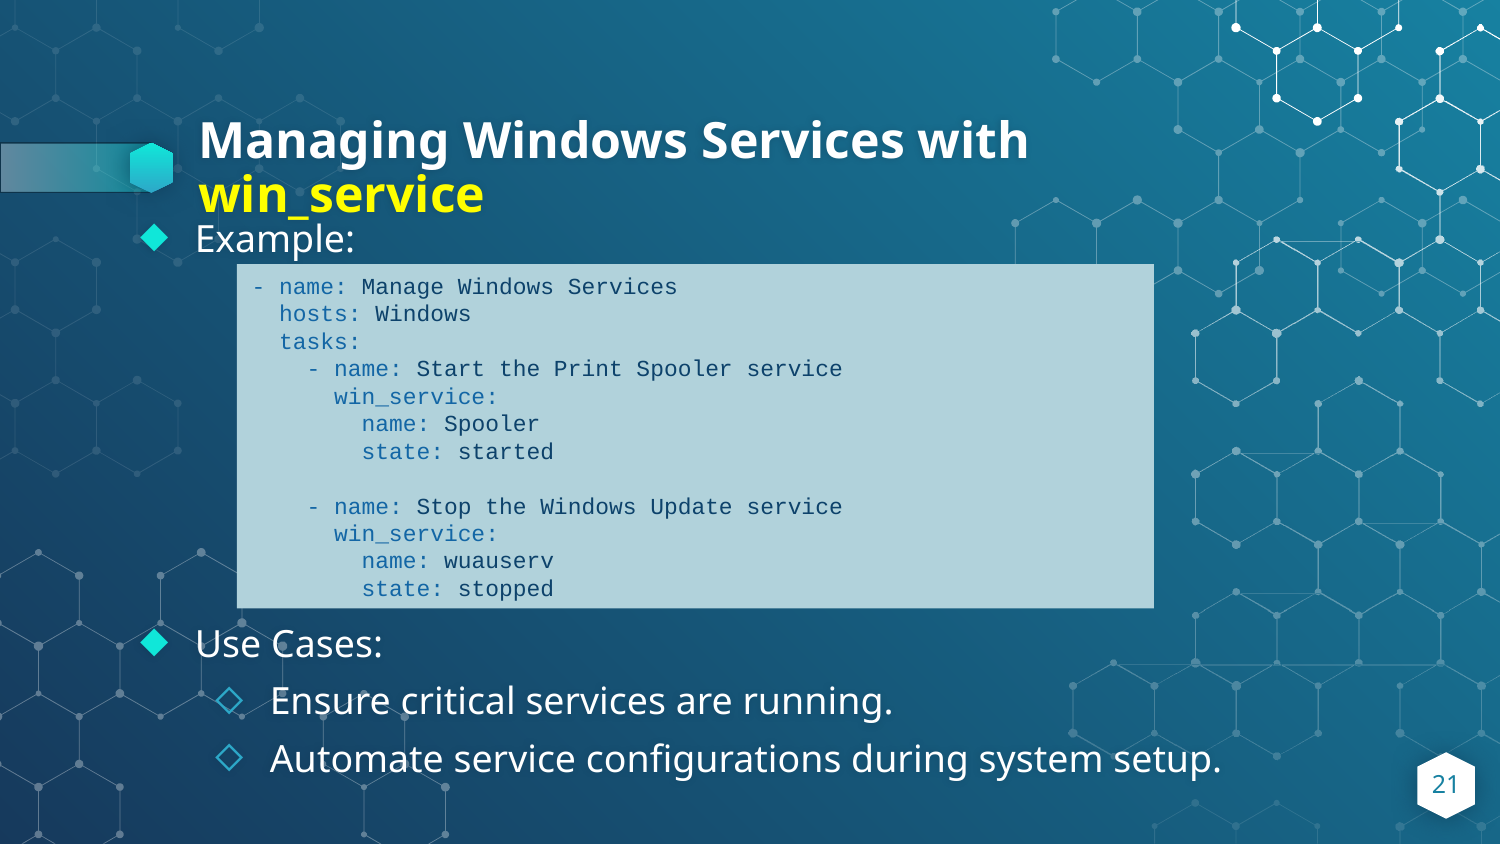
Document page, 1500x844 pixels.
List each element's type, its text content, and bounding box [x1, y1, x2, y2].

slide_number 21 [1417, 752, 1475, 819]
title Managing Windows Services with win_service [198, 140, 1302, 198]
list Example: Use Cases: Ensure critical services are running. Automate service configurations during system setup. [119, 214, 1272, 741]
text_box - name: Manage Windows Services hosts: Windows tasks: - name: Start the Print Spooler service win_service: name: Spooler state: started - name: Stop the Windows Update service win_service: name: wuauserv state: stopped [236, 264, 1154, 609]
